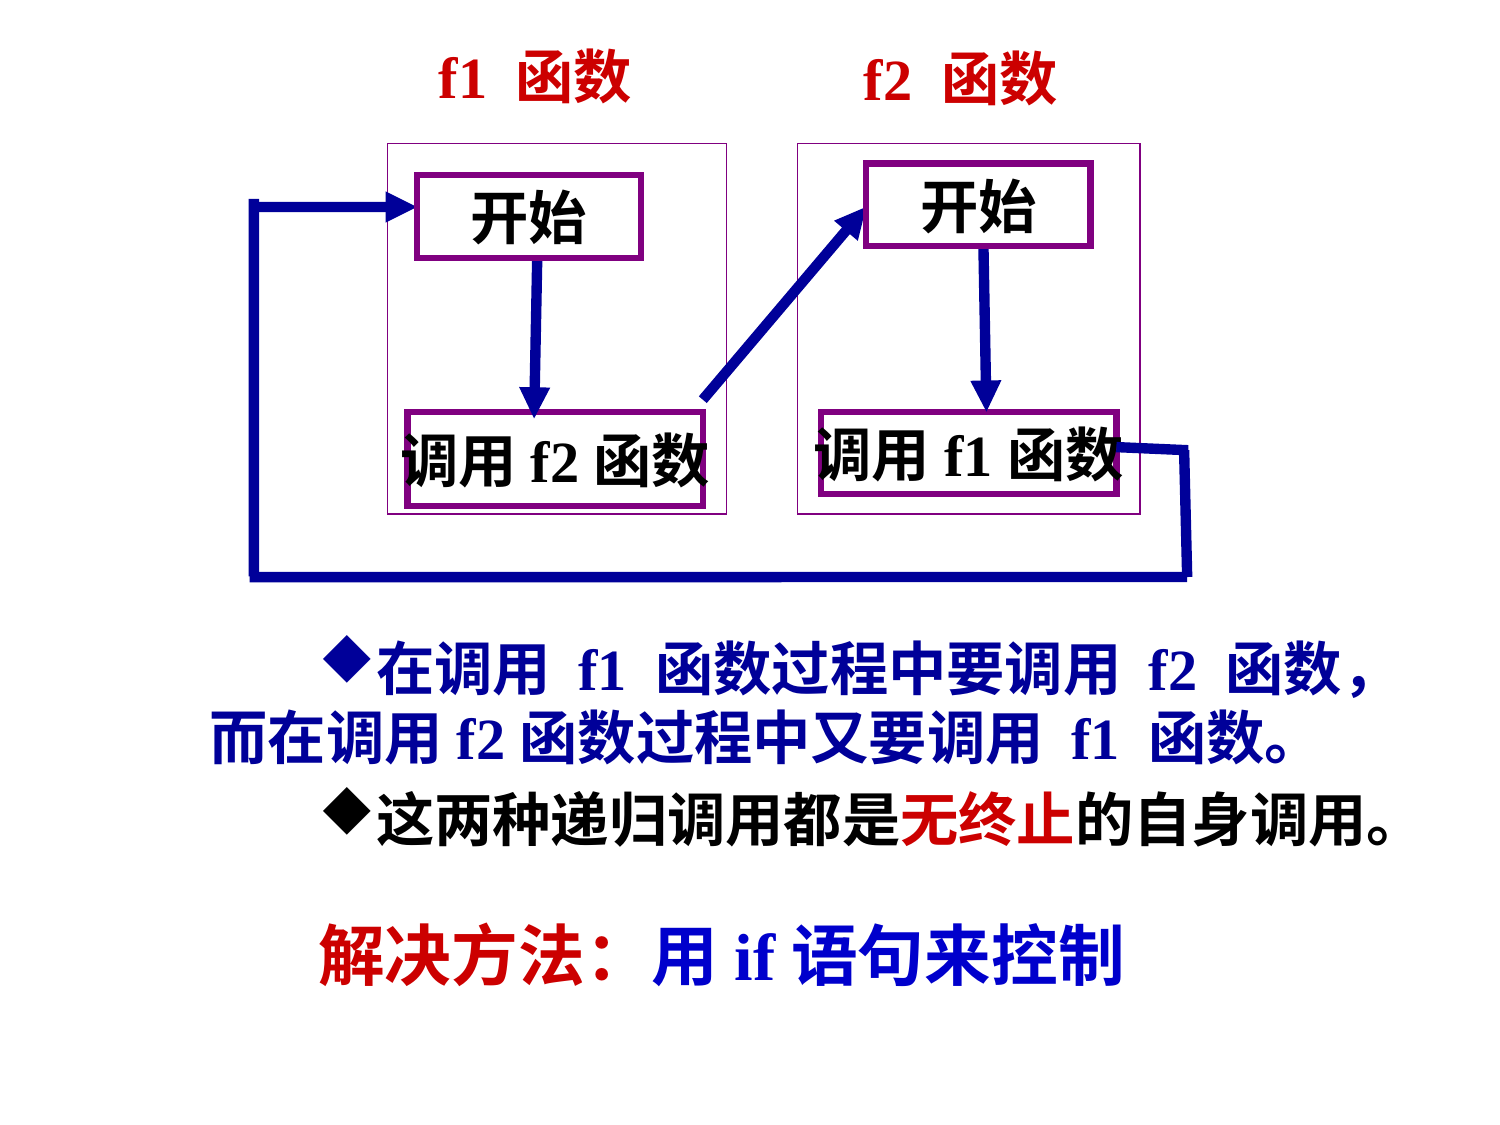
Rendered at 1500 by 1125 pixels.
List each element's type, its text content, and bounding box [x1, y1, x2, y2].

text_box [528, 258, 541, 419]
text_box [980, 247, 993, 412]
text_box 开始 [416, 175, 642, 258]
text_box [702, 207, 866, 400]
text_box [254, 200, 416, 214]
text_box [797, 143, 1140, 514]
text_box f2 函数 [816, 35, 1105, 129]
text_box 调用f2函数 [407, 411, 703, 506]
text_box [387, 143, 727, 514]
text_box f1 函数 [391, 33, 680, 127]
text_box 开始 [866, 163, 1091, 247]
text_box 调用f1函数 [821, 411, 1117, 495]
list 在调用 f1 函数过程中要调用 f2 函数，而在调用f2函数过程中又要调用 f1 函数。 这两种递归调用都是无终止的自身调用。 解决方法：用if语句来控制 [194, 624, 1459, 1083]
